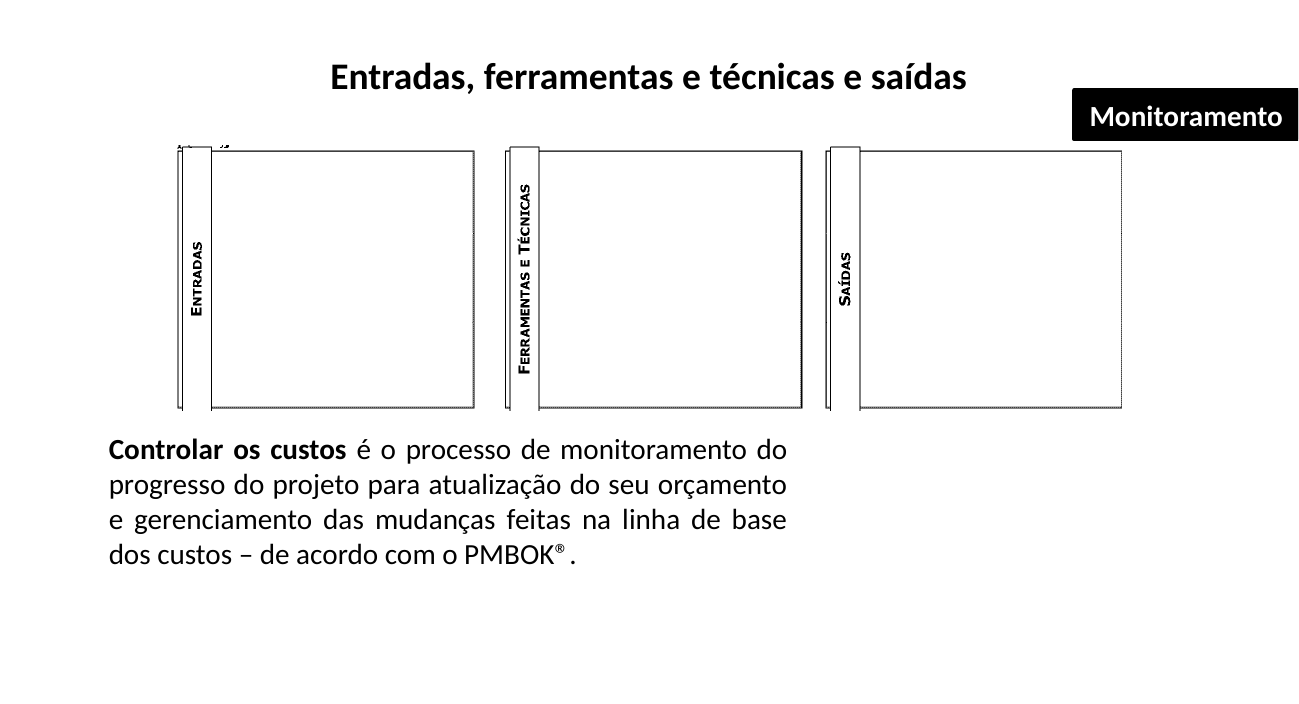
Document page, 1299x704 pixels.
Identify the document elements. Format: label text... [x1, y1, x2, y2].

picture [176, 145, 1122, 412]
text_box Monitoramento [1074, 90, 1299, 140]
text_box Entradas, ferramentas e técnicas e saídas [0, 44, 1299, 106]
text_box Controlar os custos é o processo de monitoramento do progresso do projeto para atualização do seu orçamento e gerenciamento das mudanças feitas na linha de base dos custos – de acordo com o PMBOK®. [93, 422, 803, 615]
